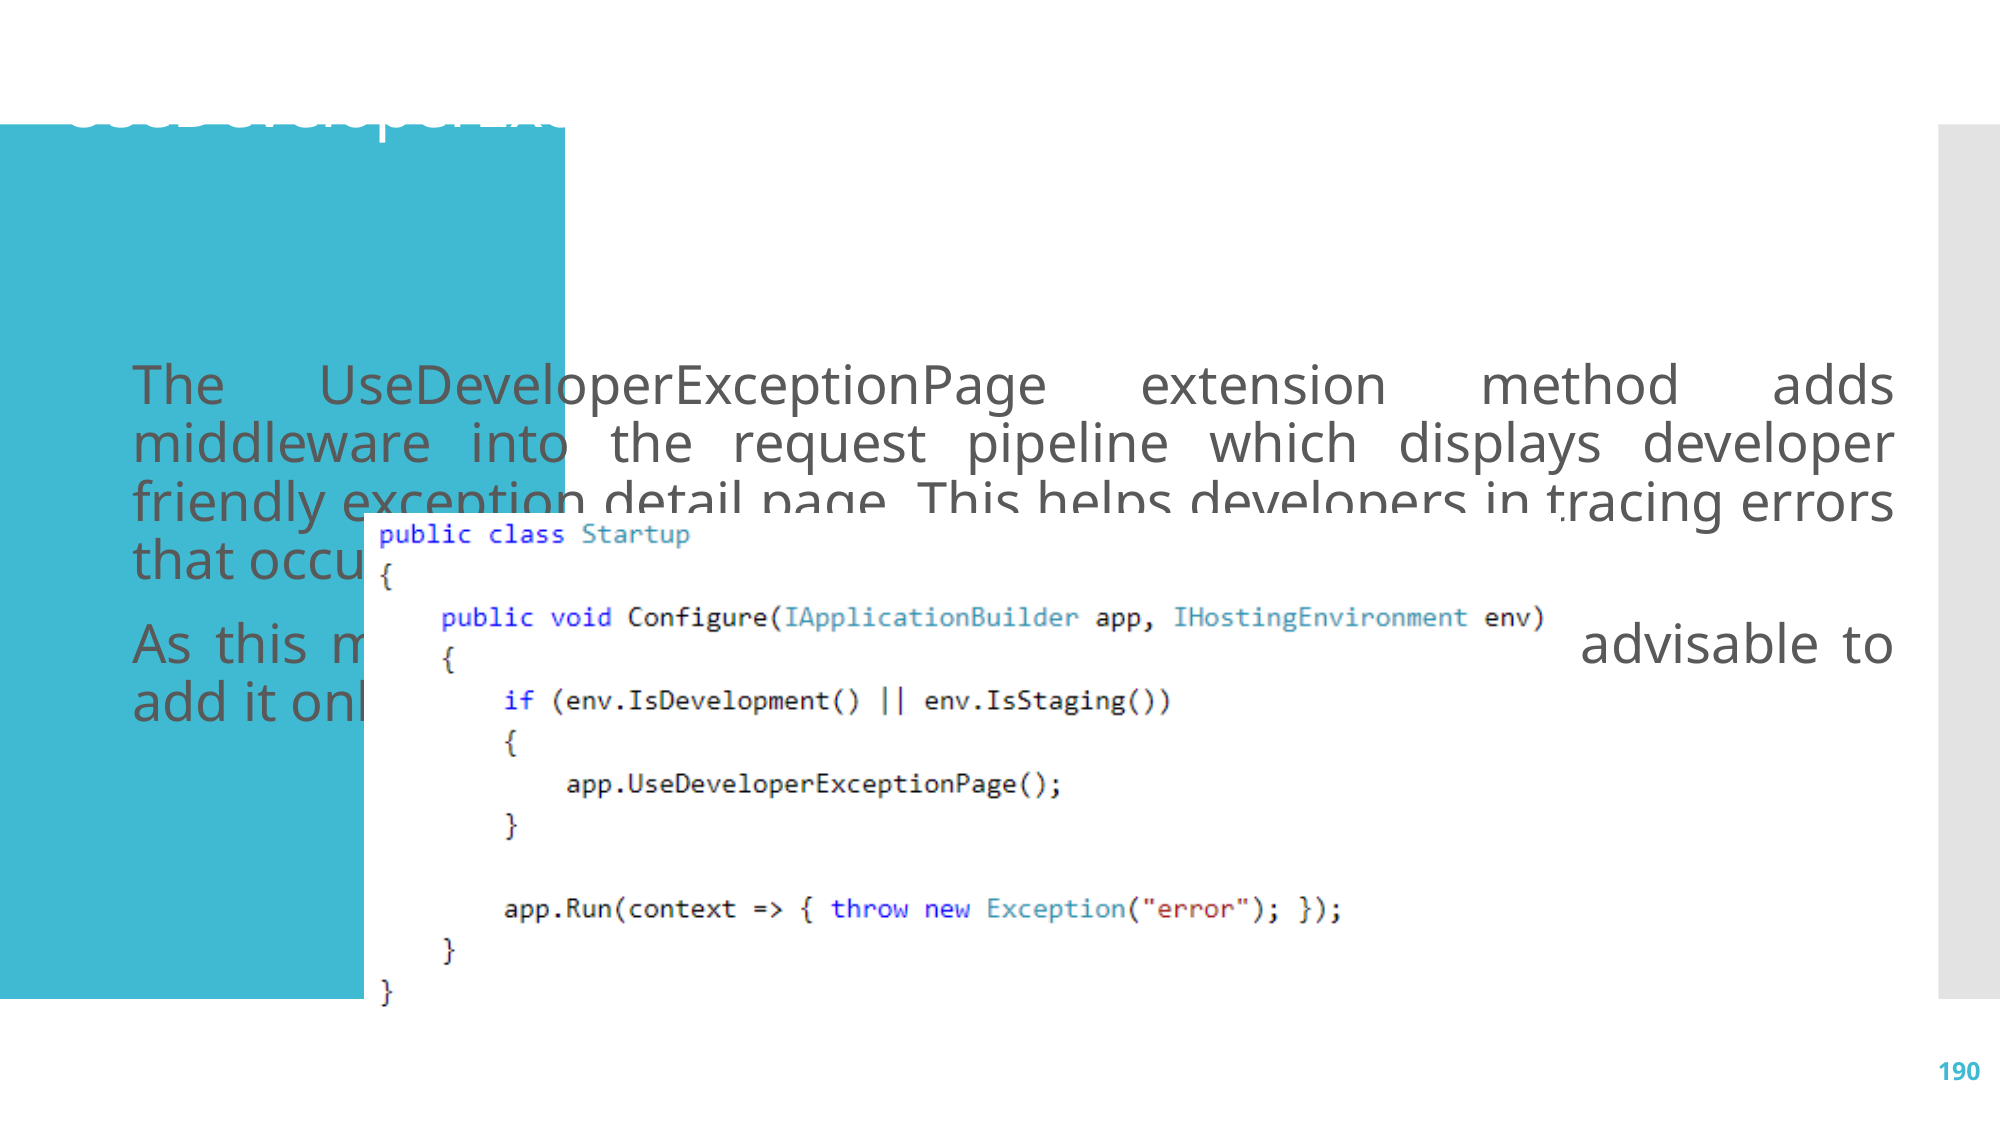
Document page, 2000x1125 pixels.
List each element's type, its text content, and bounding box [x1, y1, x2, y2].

list The UseDeveloperExceptionPage extension method adds middleware into the request pipeline which displays developer friendly exception detail page. This helps developers in tracing errors that occur during development phase. As this middleware displays sensitive information, it is advisable to add it only in development environment. [87, 183, 1913, 909]
slide_number 190 [1744, 1042, 1996, 1103]
picture [364, 513, 1561, 1020]
title UseDeveloperExceptionPage [45, 63, 1871, 150]
